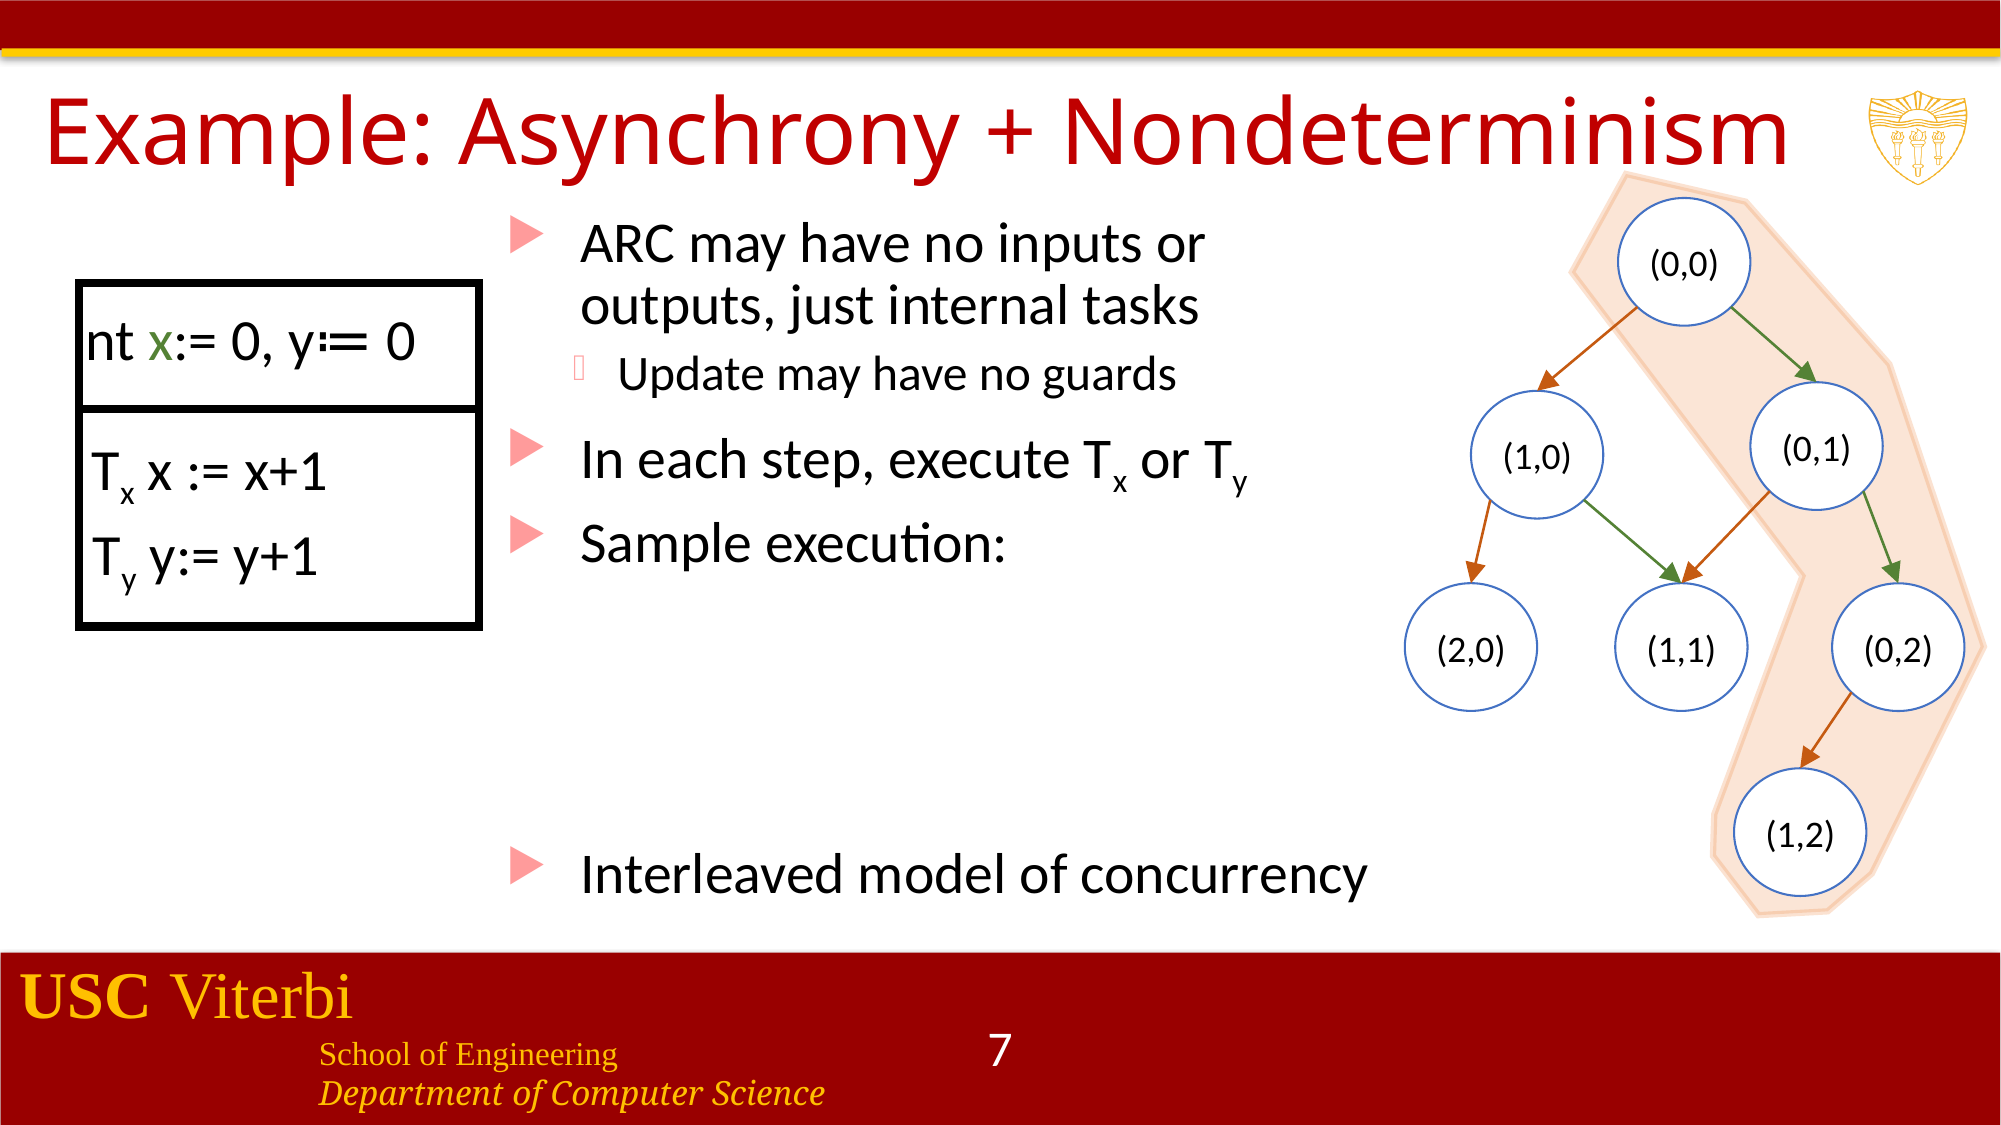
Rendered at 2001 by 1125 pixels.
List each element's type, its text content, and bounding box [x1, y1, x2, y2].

picture [1836, 76, 2000, 199]
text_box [78, 282, 479, 627]
slide_number 7 [774, 1016, 1225, 1077]
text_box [1404, 173, 1985, 916]
title Example: Asynchrony + Nondeterminism [27, 70, 1819, 199]
